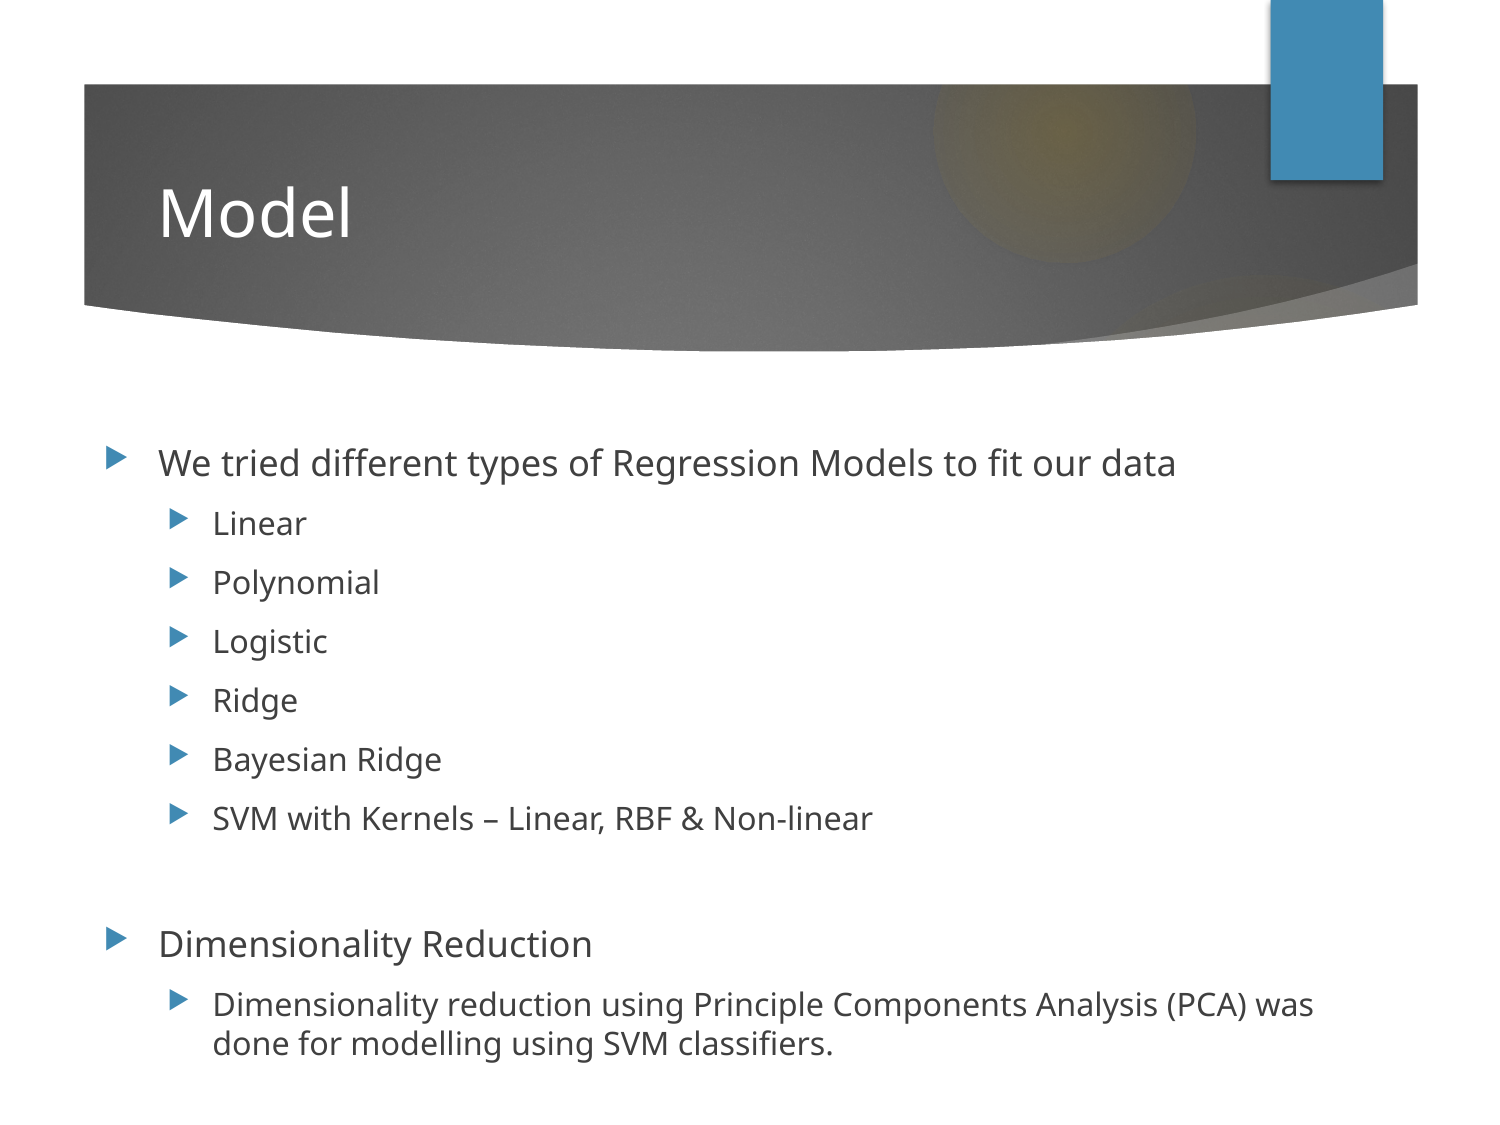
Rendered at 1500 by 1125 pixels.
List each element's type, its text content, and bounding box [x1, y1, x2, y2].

title Model [142, 152, 1183, 269]
list We tried different types of Regression Models to fit our data Linear Polynomial Logistic Ridge Bayesian Ridge SVM with Kernels – Linear, RBF & Non-linear Dimensionality Reduction Dimensionality reduction using Principle Components Analysis (PCA) was done for modelling using SVM classifiers. [88, 373, 1412, 1071]
